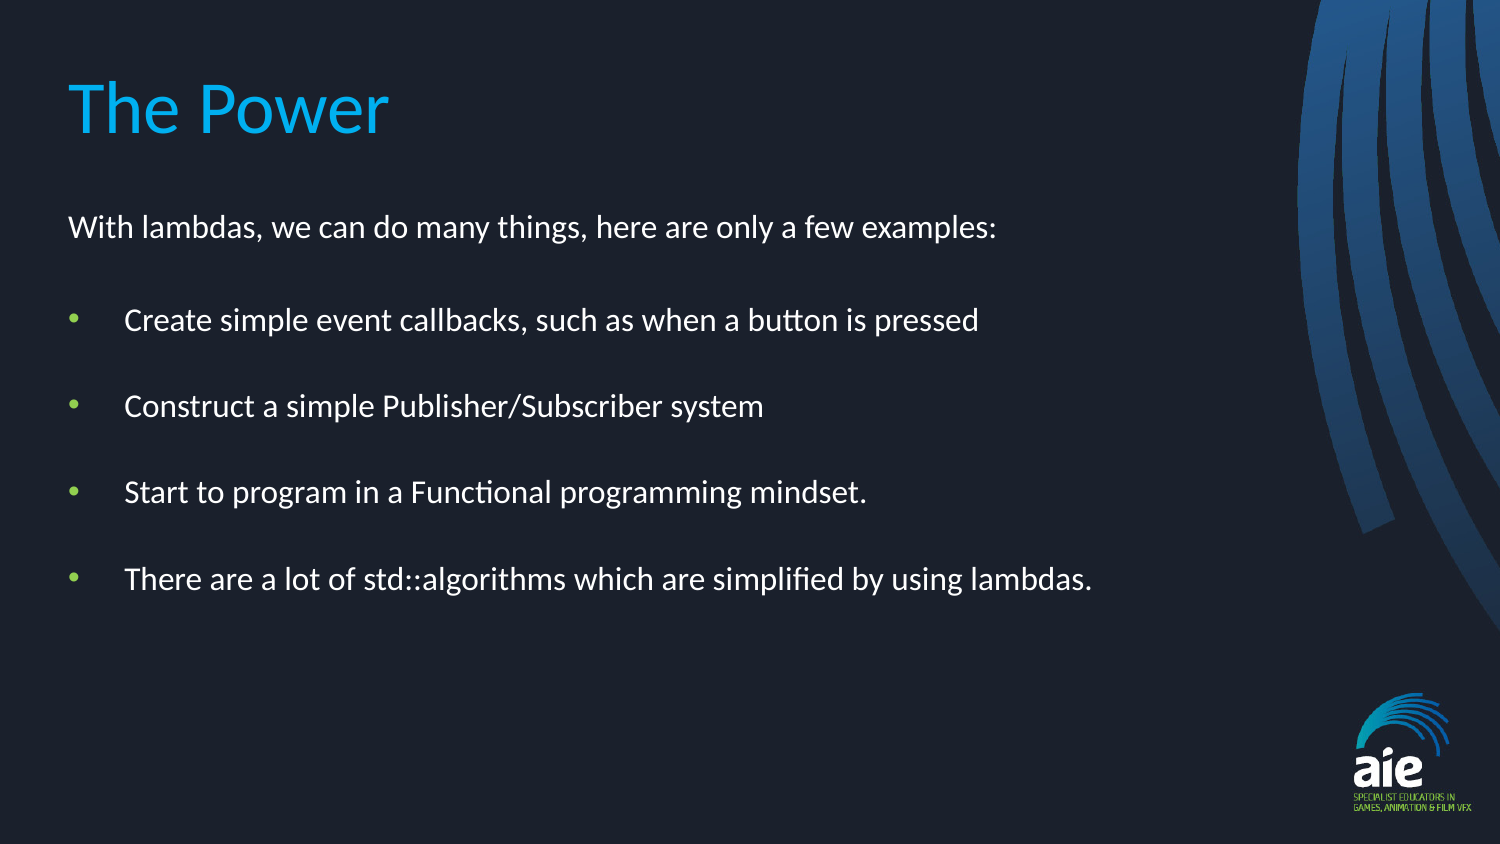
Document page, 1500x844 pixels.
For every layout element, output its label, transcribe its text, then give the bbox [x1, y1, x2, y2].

title The Power [53, 33, 1425, 175]
list With lambdas, we can do many things, here are only a few examples: Create simple event callbacks, such as when a button is pressed Construct a simple Publisher/Subscriber system Start to program in a Functional programming mindset. There are a lot of std::algorithms which are simplified by using lambdas. [53, 197, 1140, 800]
picture [0, 0, 1500, 844]
